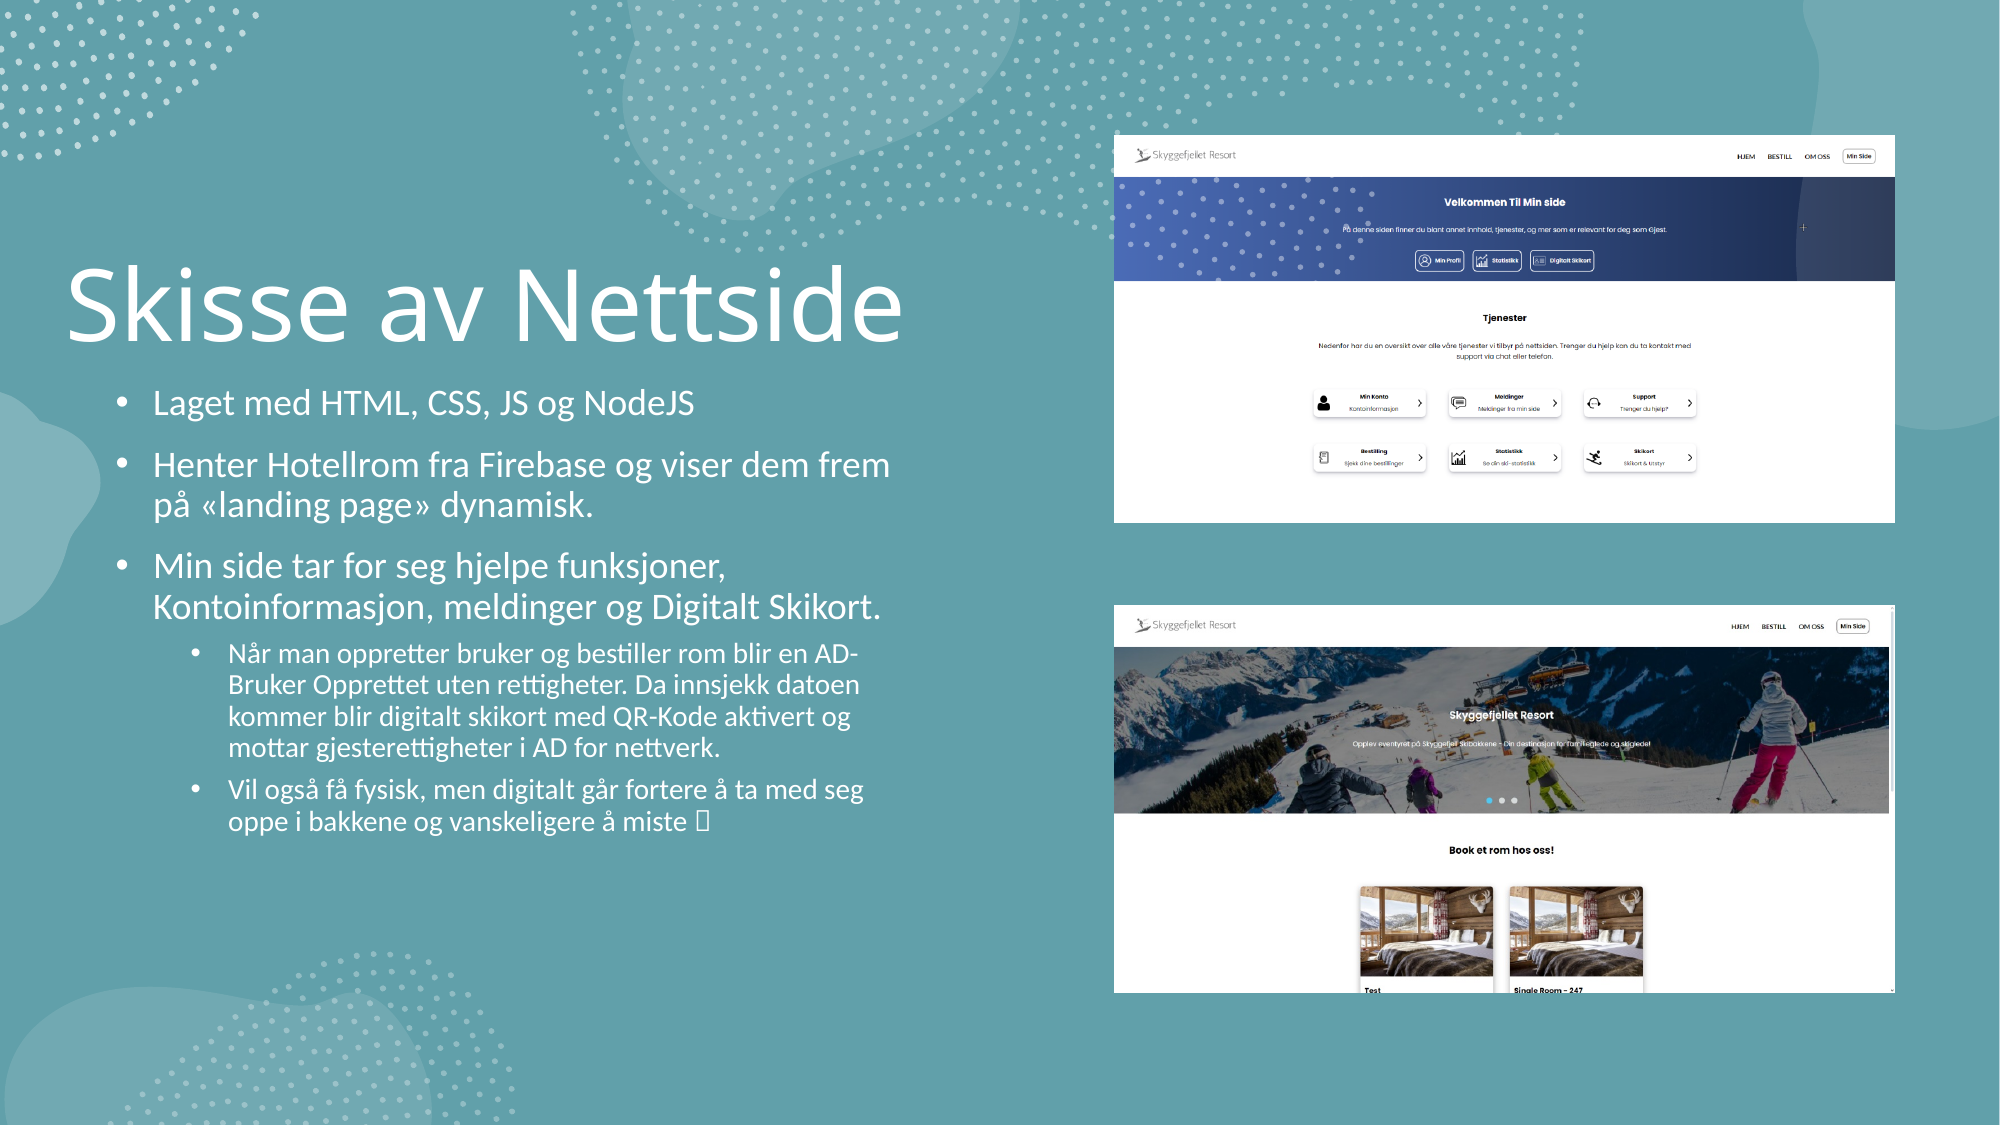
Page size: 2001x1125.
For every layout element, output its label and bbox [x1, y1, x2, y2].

text_box [0, 0, 2000, 1125]
